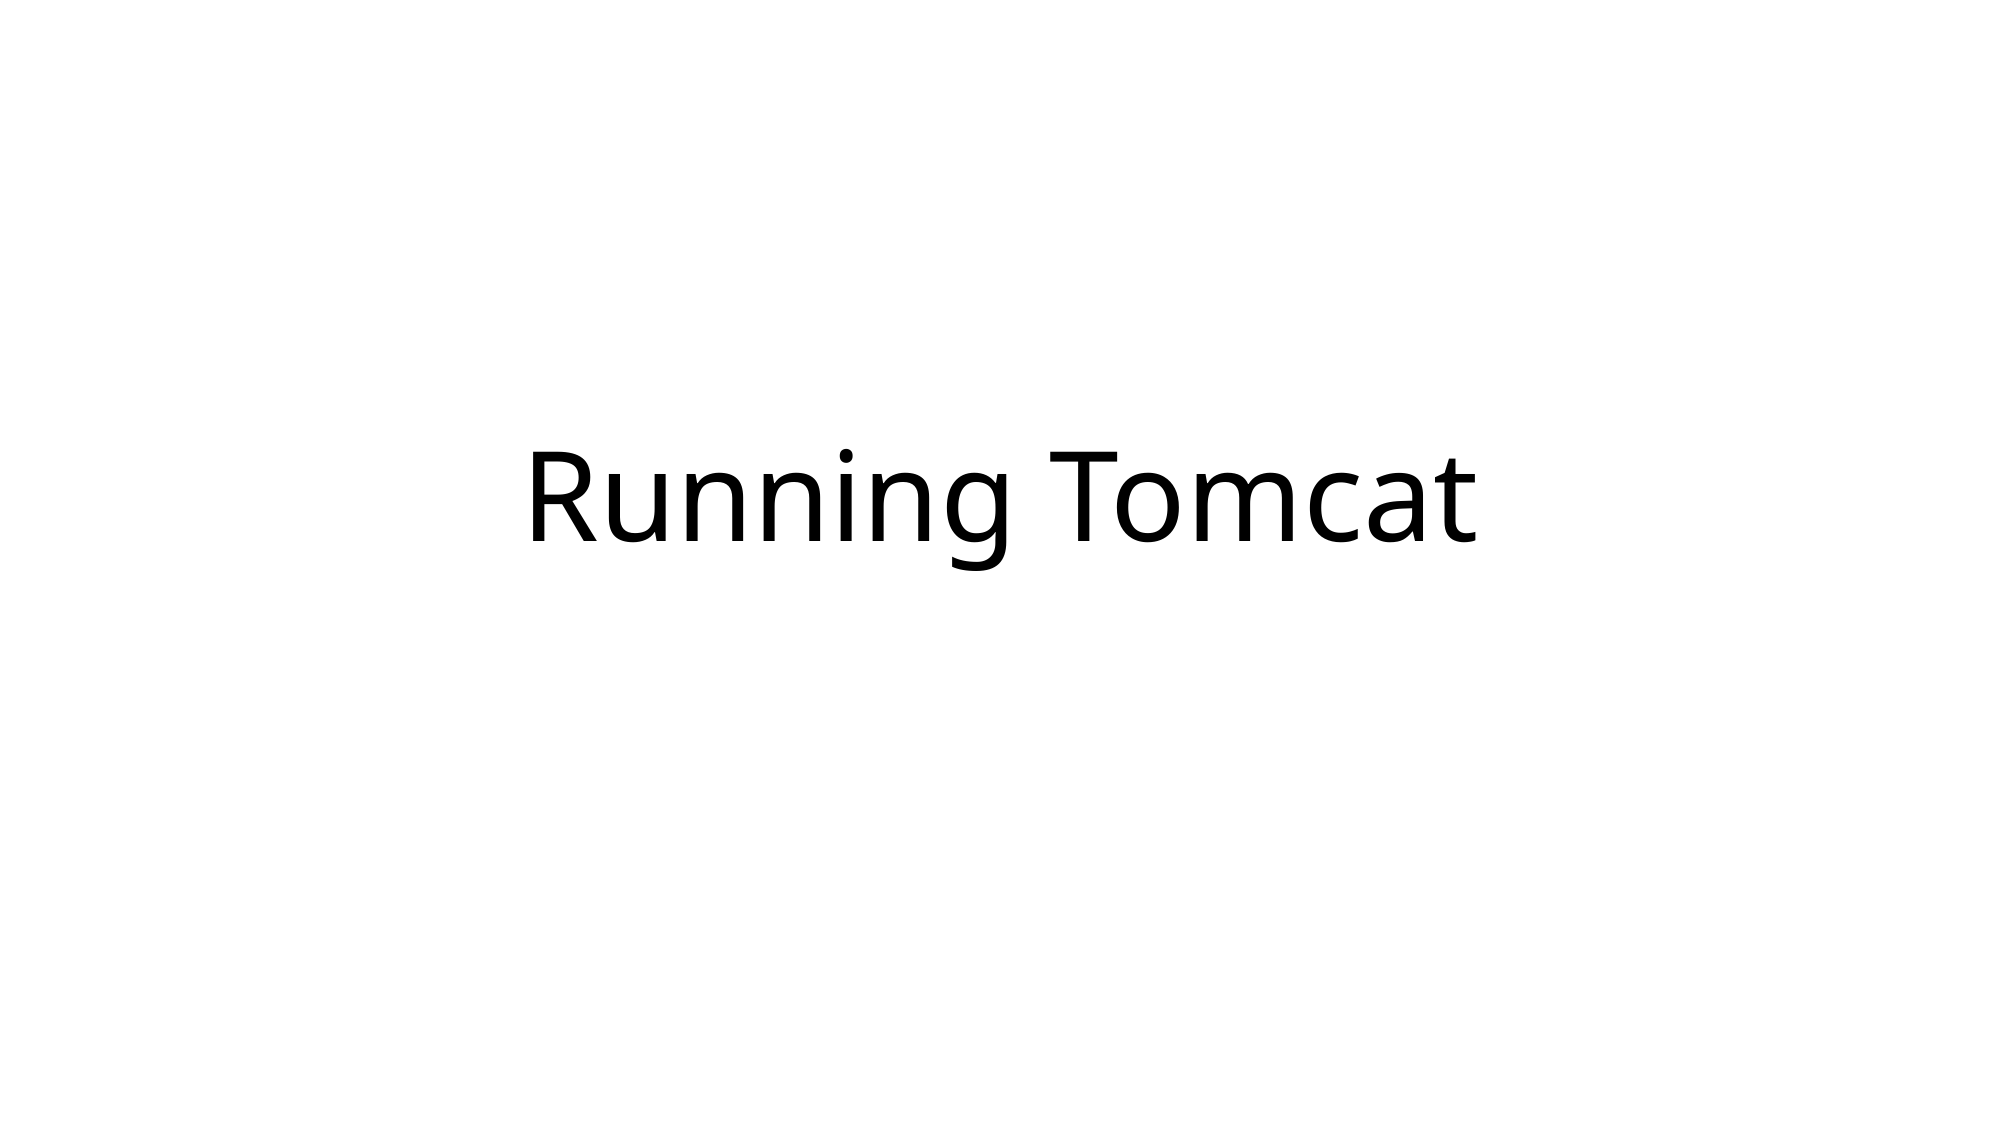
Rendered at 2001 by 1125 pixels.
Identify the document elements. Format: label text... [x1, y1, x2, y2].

title Running Tomcat [249, 184, 1750, 576]
